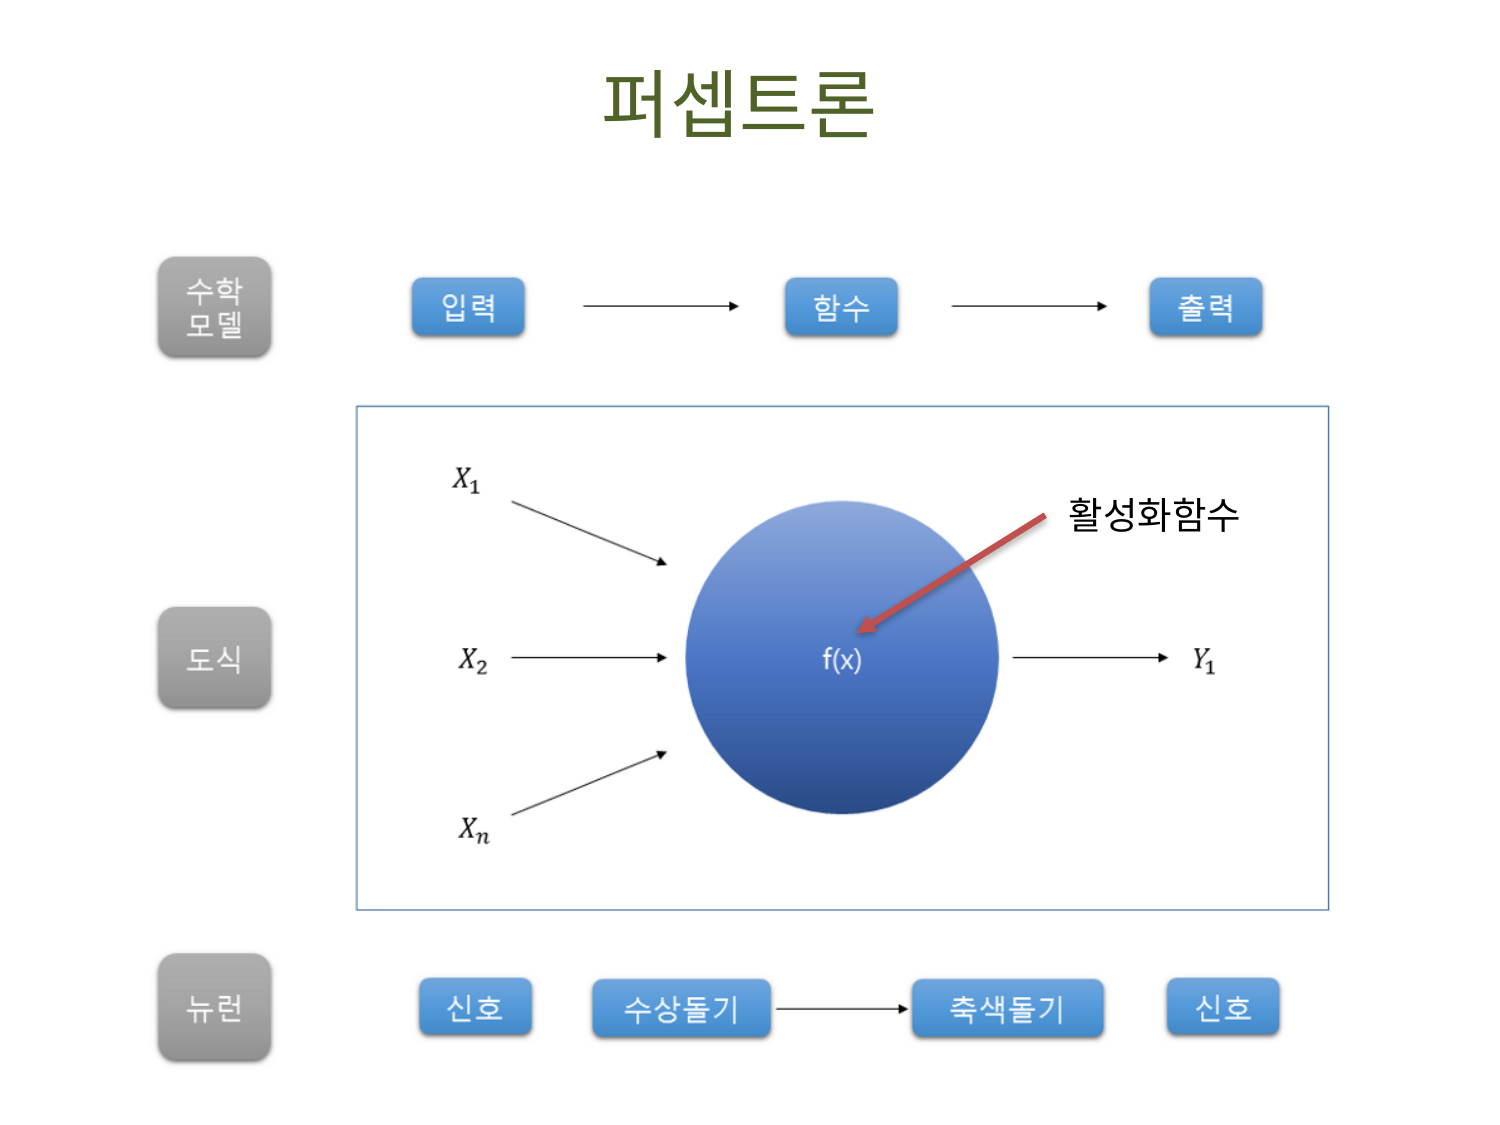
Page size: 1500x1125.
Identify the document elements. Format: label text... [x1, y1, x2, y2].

picture [122, 219, 1378, 1095]
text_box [855, 514, 1046, 634]
text_box 퍼셉트론 [74, 8, 1425, 197]
